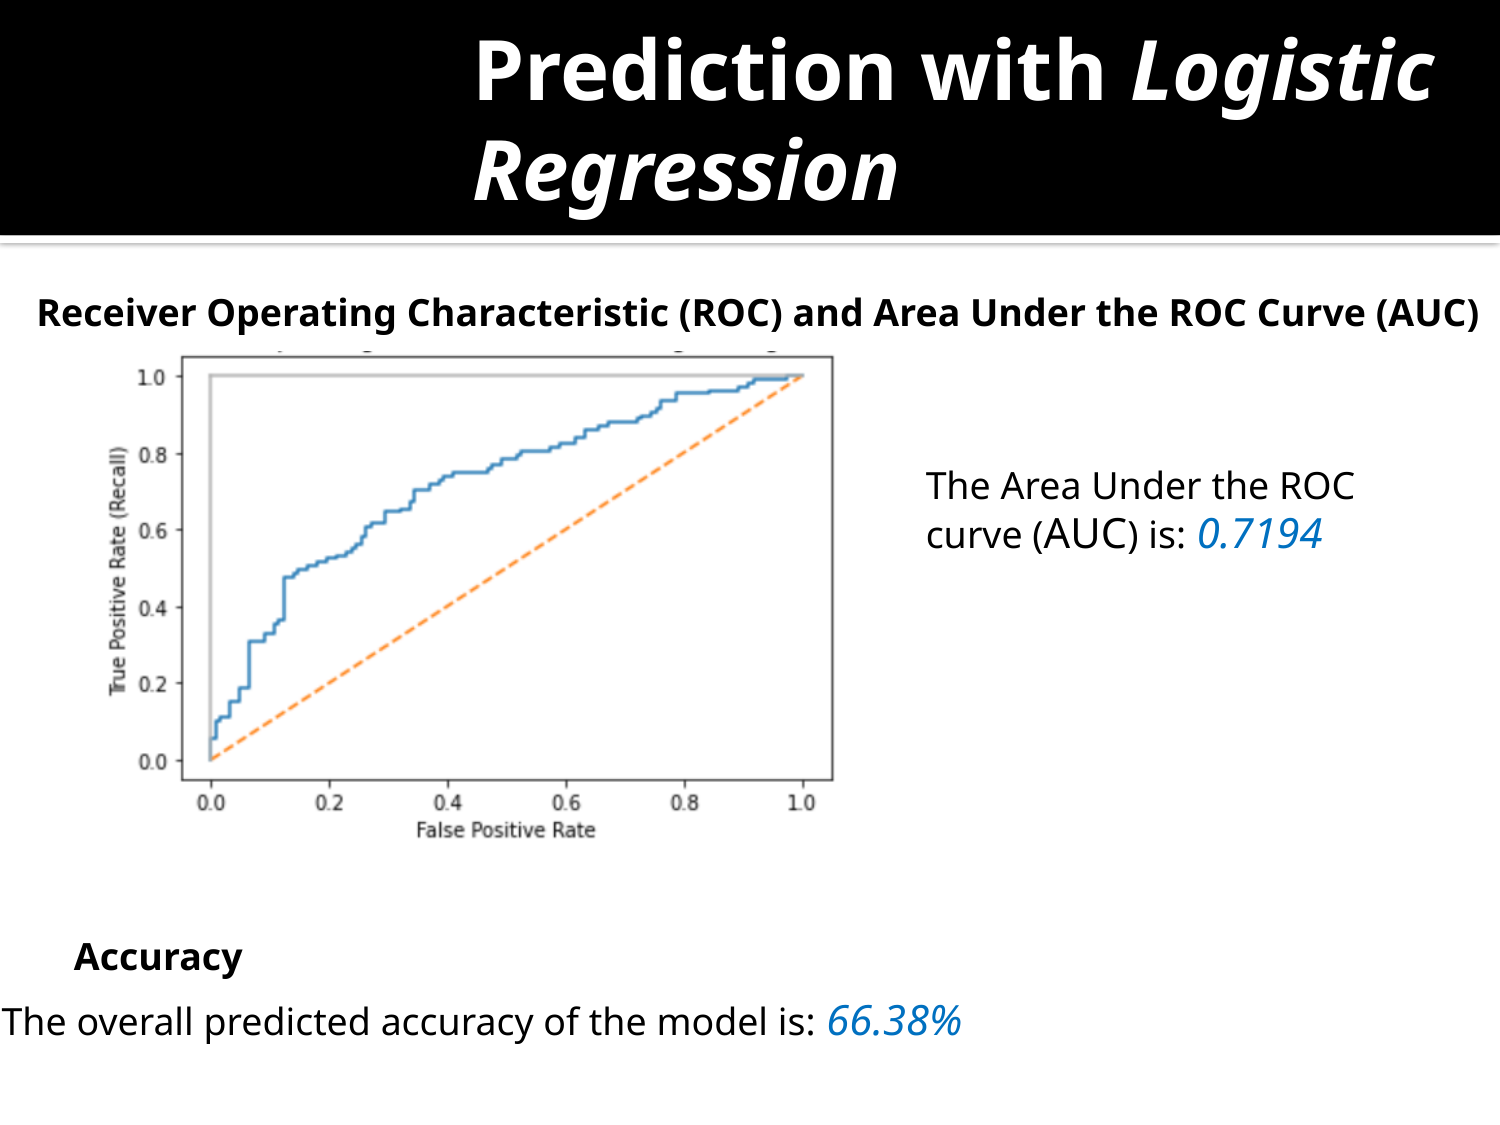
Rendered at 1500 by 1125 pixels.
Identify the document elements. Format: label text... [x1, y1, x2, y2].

picture [105, 351, 840, 844]
text_box Receiver Operating Characteristic (ROC) and Area Under the ROC Curve (AUC) [19, 281, 1493, 342]
text_box Accuracy [66, 925, 251, 986]
title Prediction with Logistic Regression [464, 0, 1500, 318]
text_box The overall predicted accuracy of the model is: 66.38% [1, 993, 969, 1044]
text_box The Area Under the ROC curve (AUC) is: 0.7194 [925, 461, 1407, 557]
